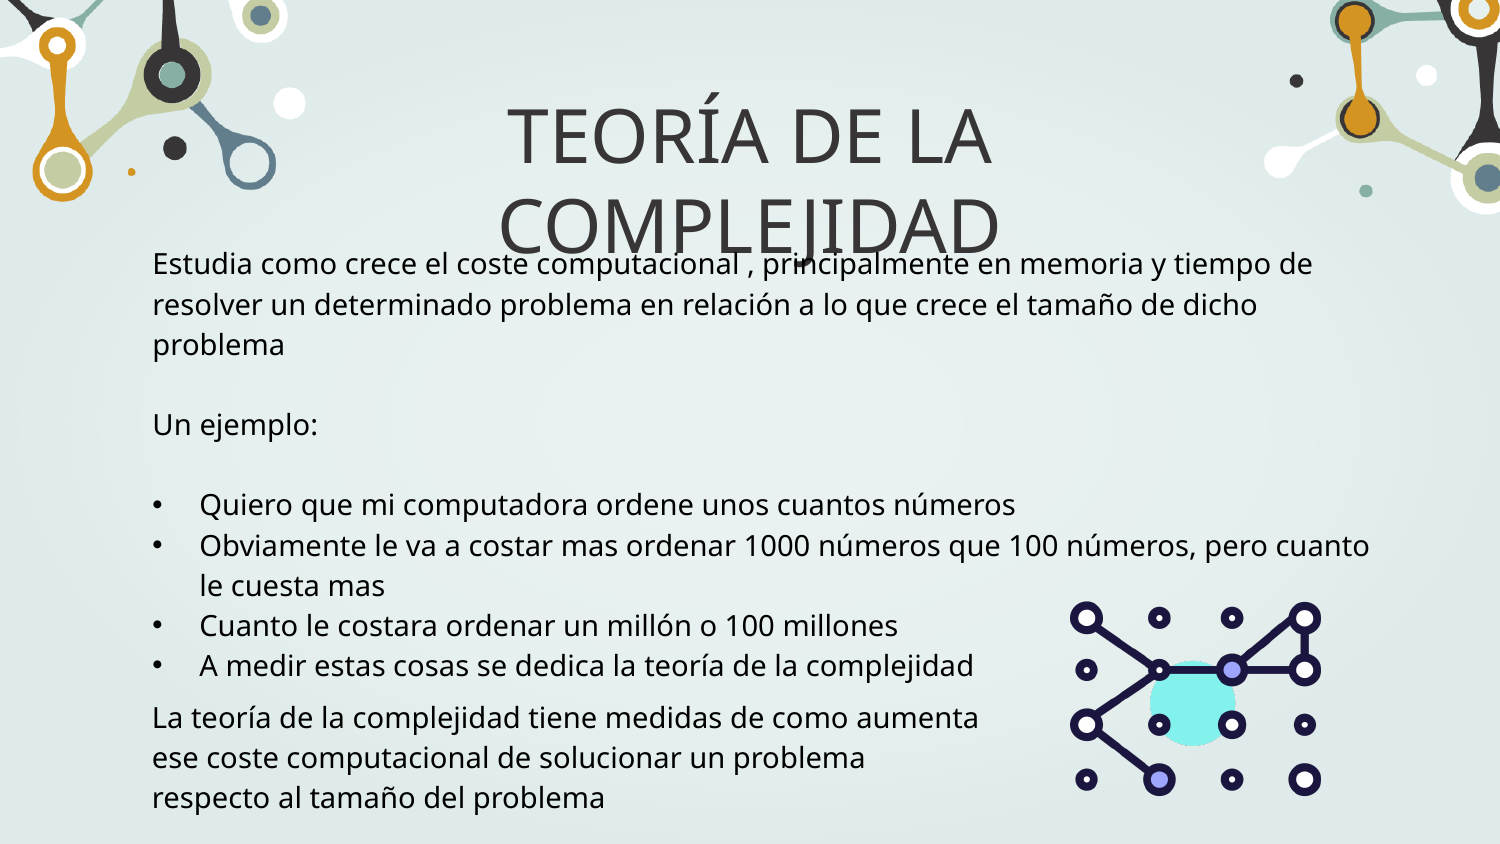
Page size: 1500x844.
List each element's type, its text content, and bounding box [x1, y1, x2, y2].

picture [0, 0, 1500, 844]
text_box Estudia como crece el coste computacional , principalmente en memoria y tiempo de resolver un determinado problema en relación a lo que crece el tamaño de dicho problema Un ejemplo: Quiero que mi computadora ordene unos cuantos números Obviamente le va a costar mas ordenar 1000 números que 100 números, pero cuanto le cuesta mas Cuanto le costara ordenar un millón o 100 millones A medir estas cosas se dedica la teoría de la complejidad [137, 233, 1396, 690]
text_box TEORÍA DE LA COMPLEJIDAD [397, 73, 1103, 177]
text_box La teoría de la complejidad tiene medidas de como aumenta ese coste computacional de solucionar un problema respecto al tamaño del problema [137, 686, 996, 822]
